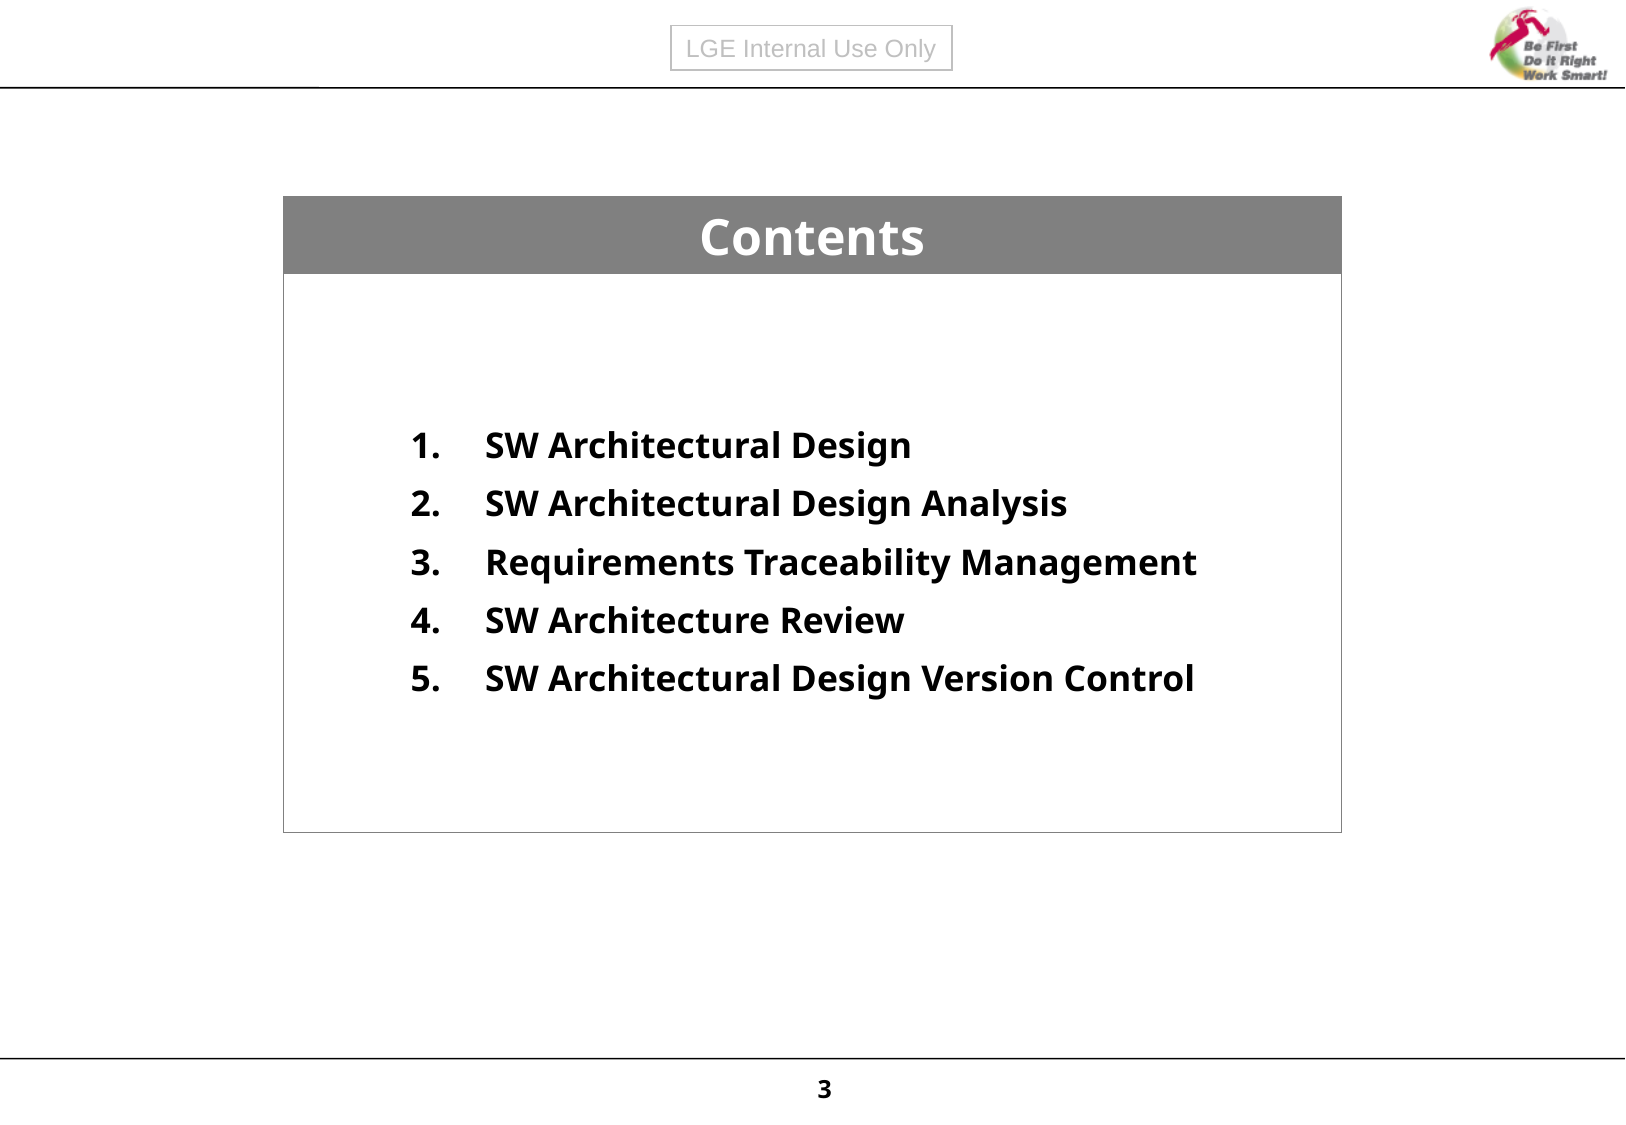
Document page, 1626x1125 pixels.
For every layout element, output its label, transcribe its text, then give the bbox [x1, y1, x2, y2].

picture [1487, 5, 1612, 83]
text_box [283, 196, 1342, 833]
slide_number 3 [635, 1060, 1015, 1121]
